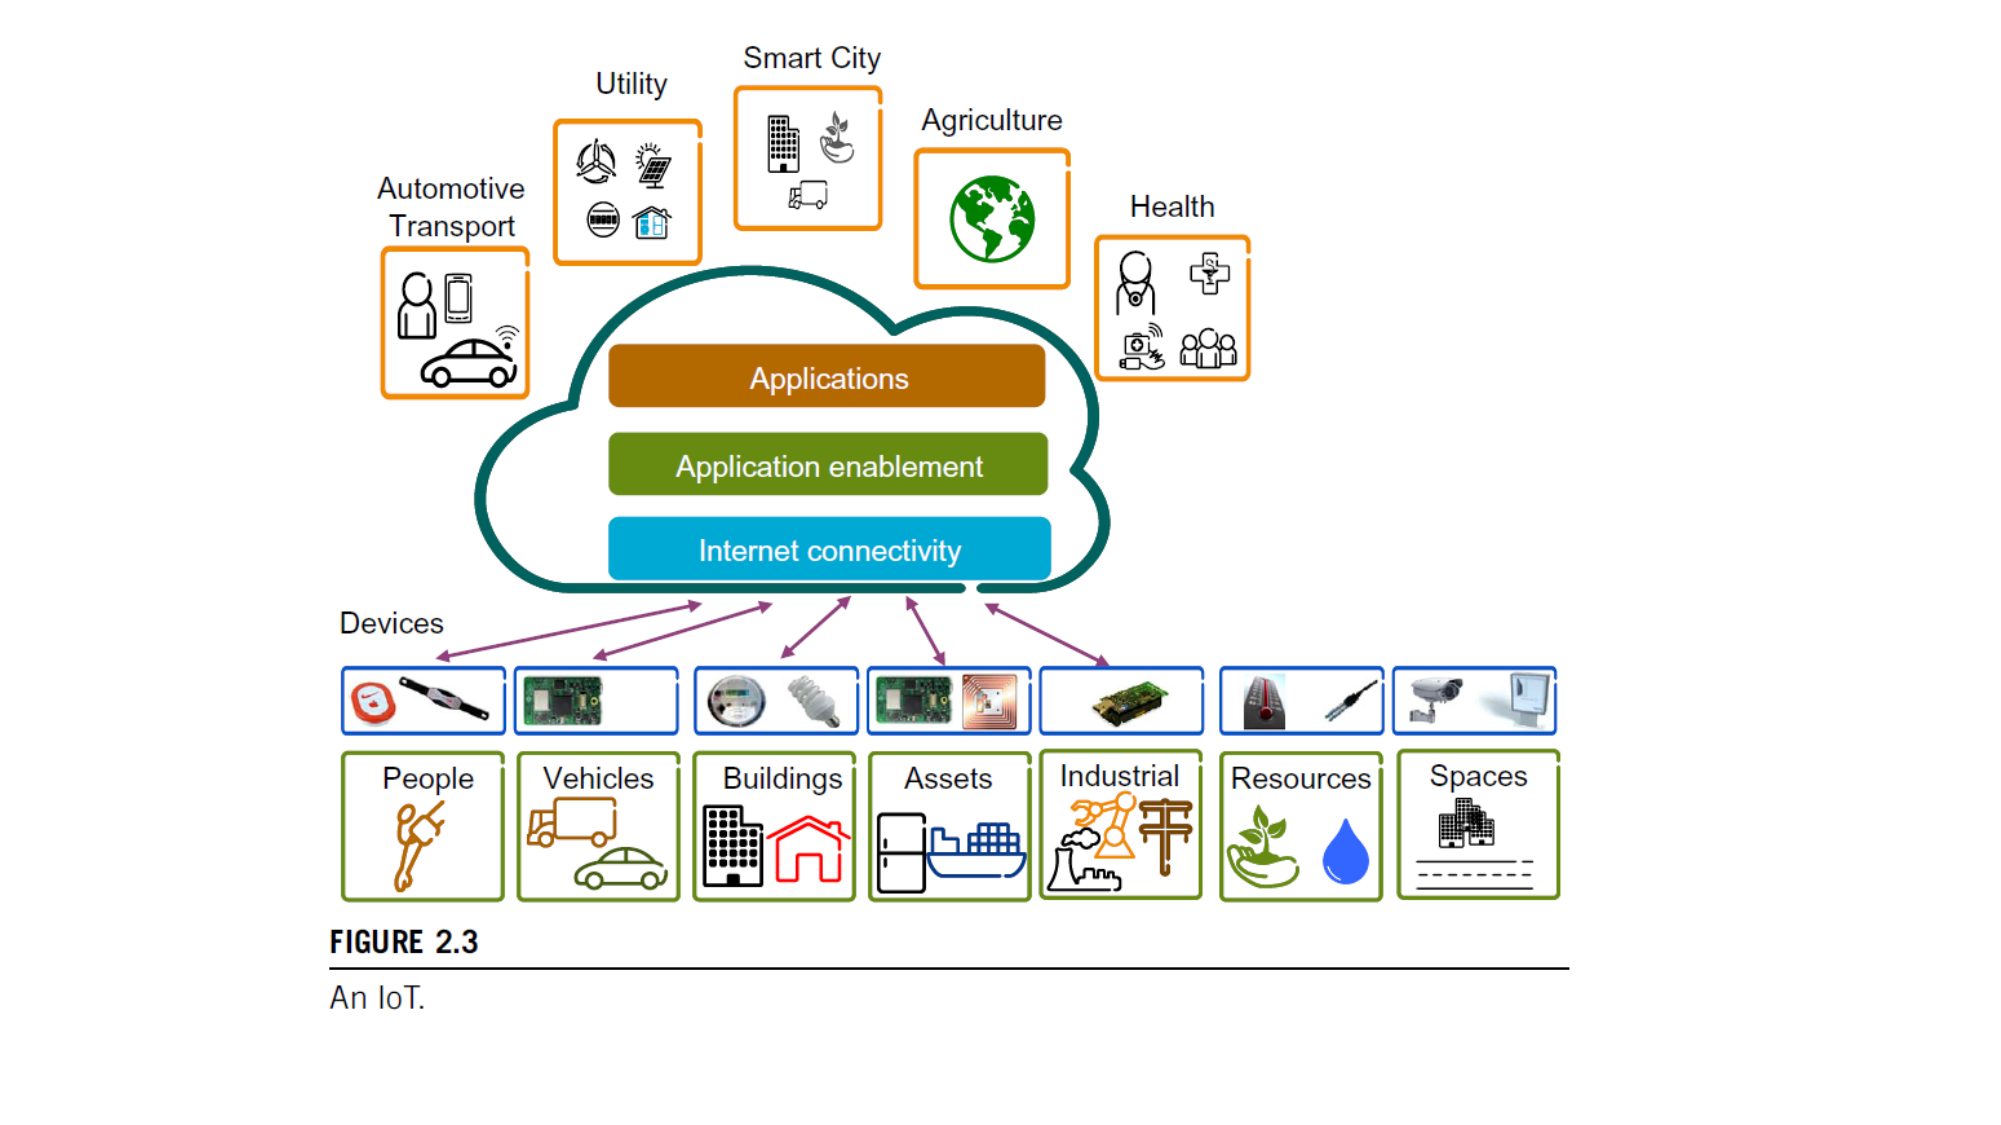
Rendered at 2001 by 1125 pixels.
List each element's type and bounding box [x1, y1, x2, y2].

list [248, 10, 1691, 1014]
